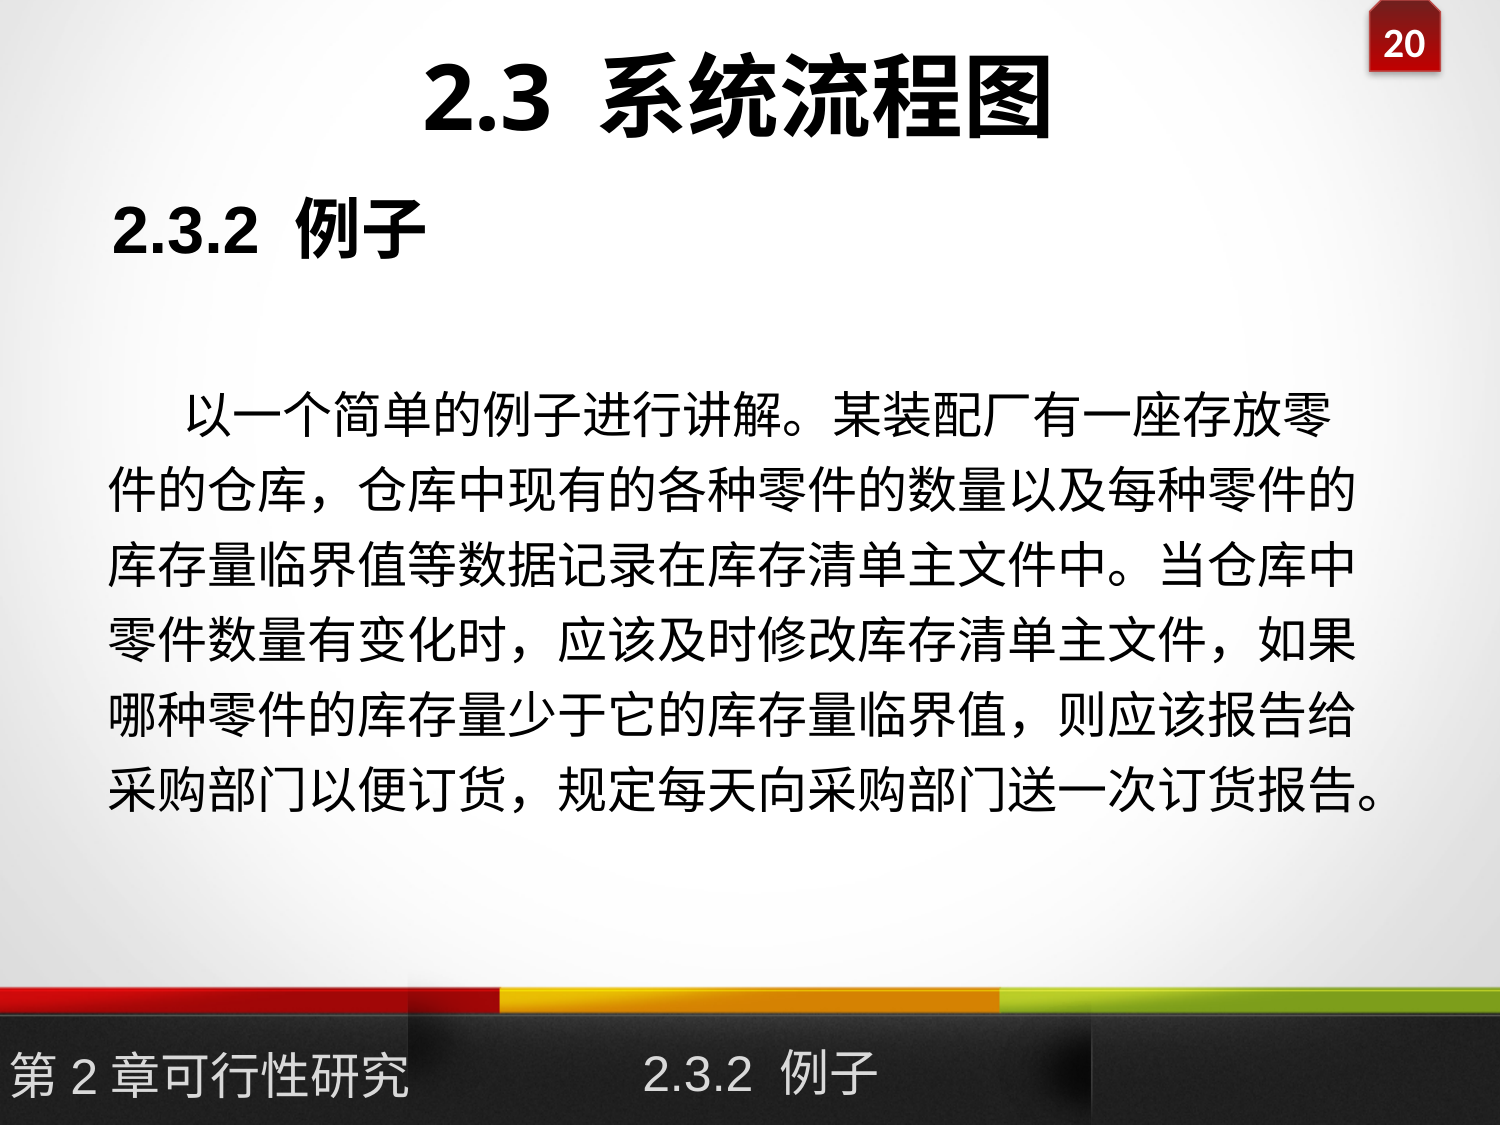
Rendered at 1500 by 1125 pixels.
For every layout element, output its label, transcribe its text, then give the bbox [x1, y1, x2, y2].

text_box 2.3.2 例子 [95, 177, 474, 276]
text_box 第2章可行性研究 [0, 1035, 437, 1114]
text_box 以一个简单的例子进行讲解。某装配厂有一座存放零件的仓库，仓库中现有的各种零件的数量以及每种零件的库存量临界值等数据记录在库存清单主文件中。当仓库中零件数量有变化时，应该及时修改库存清单主文件，如果哪种零件的库存量少于它的库存量临界值，则应该报告给采购部门以便订货，规定每天向采购部门送一次订货报告。 [91, 360, 1382, 828]
title 2.3 系统流程图 [63, 0, 1414, 188]
text_box 2.3.2 例子 [466, 1032, 1056, 1111]
picture [0, 0, 1500, 1125]
